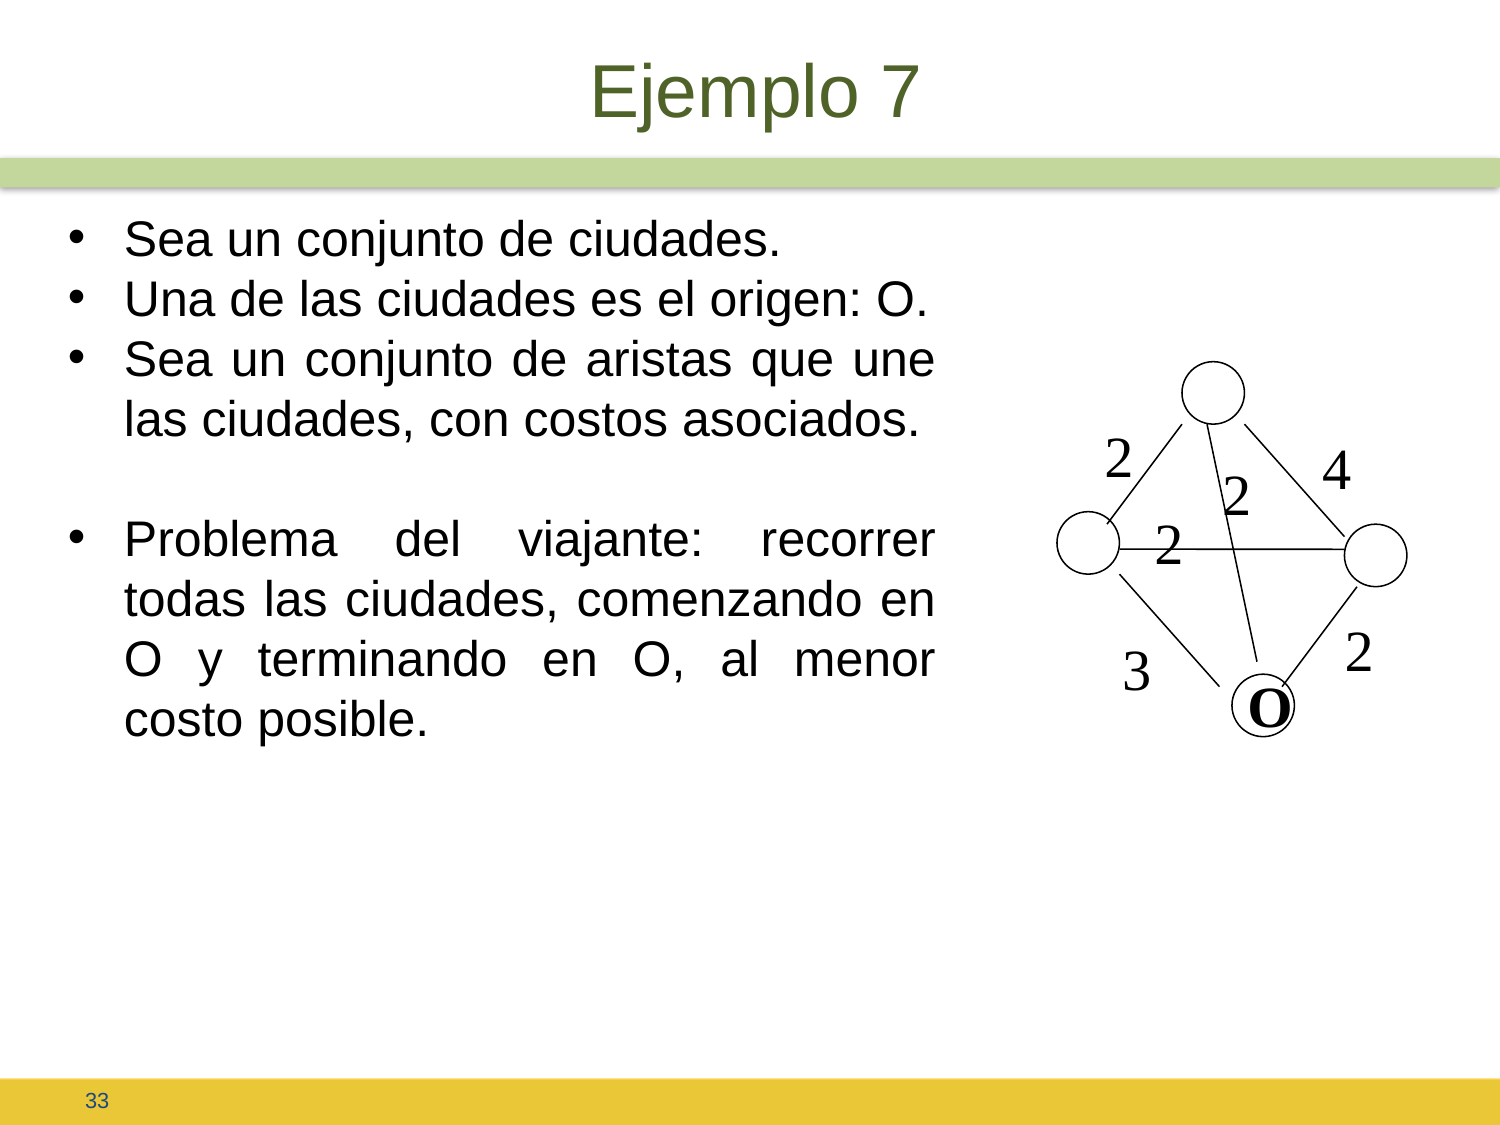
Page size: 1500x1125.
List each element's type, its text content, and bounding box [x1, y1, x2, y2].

title Ejemplo 7 [52, 34, 1460, 141]
list Sea un conjunto de ciudades. Una de las ciudades es el origen: O. Sea un conjunto de aristas que une las ciudades, con costos asociados. Problema del viajante: recorrer todas las ciudades, comenzando en O y terminando en O, al menor costo posible. [53, 199, 951, 1056]
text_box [1056, 361, 1408, 748]
